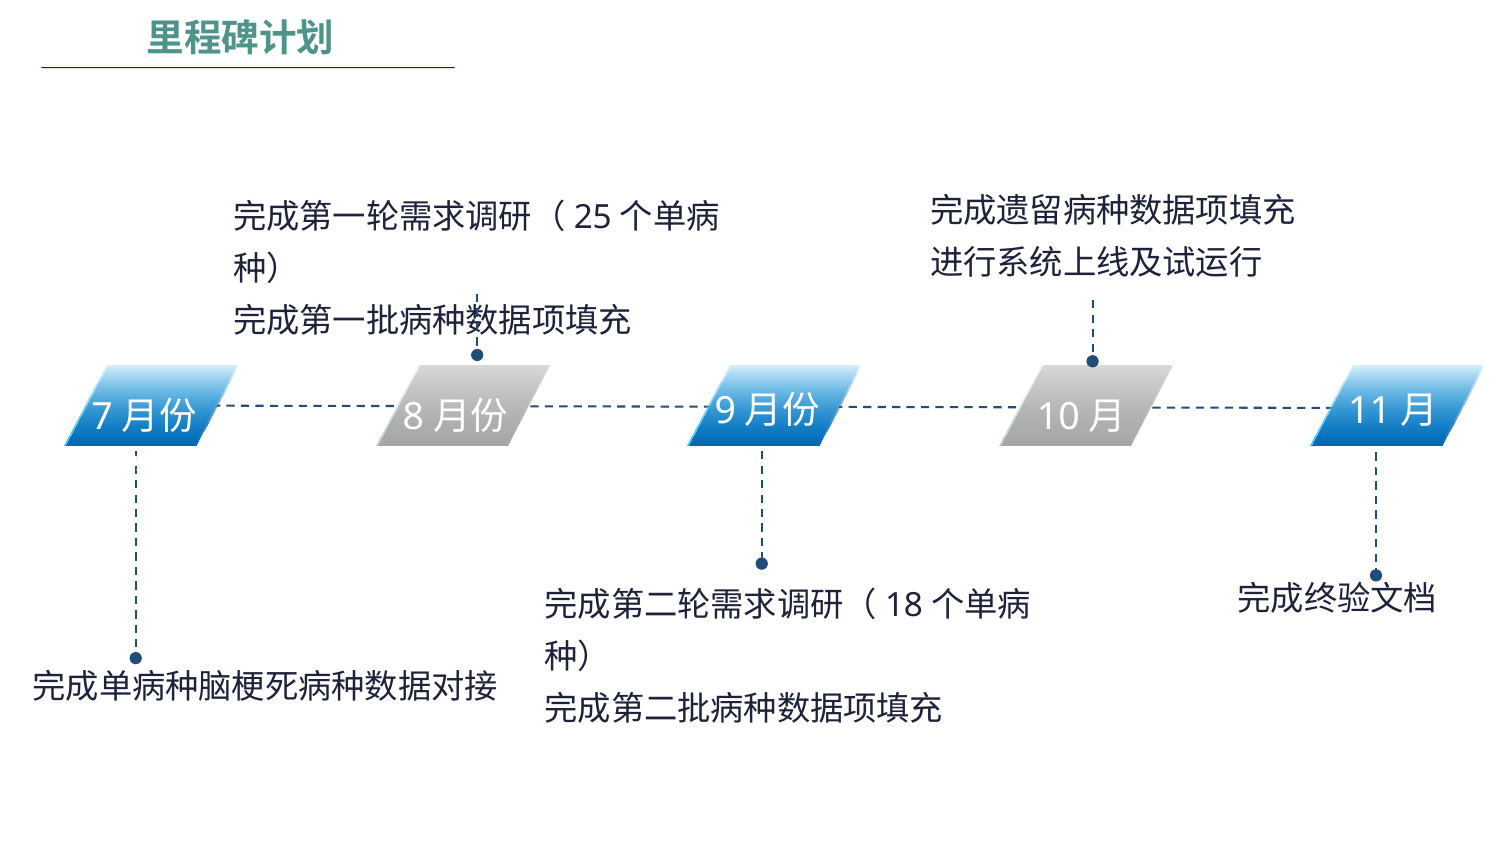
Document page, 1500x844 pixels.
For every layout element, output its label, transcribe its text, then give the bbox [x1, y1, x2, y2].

text_box 完成第二轮需求调研（18个单病种） 完成第二批病种数据项填充 [529, 563, 1062, 735]
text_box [550, 405, 686, 409]
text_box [1309, 365, 1485, 446]
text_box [861, 405, 998, 409]
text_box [239, 405, 375, 409]
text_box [1173, 405, 1309, 409]
text_box 完成遗留病种数据项填充 进行系统上线及试运行 [915, 170, 1323, 289]
text_box 里程碑计划 [41, 7, 455, 67]
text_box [375, 365, 550, 446]
text_box 完成终验文档 [1222, 557, 1468, 625]
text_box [998, 365, 1173, 446]
text_box 完成第一轮需求调研（25个单病种） 完成第一批病种数据项填充 [218, 175, 768, 347]
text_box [63, 365, 239, 446]
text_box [686, 365, 861, 446]
text_box 完成单病种脑梗死病种数据对接 [17, 646, 529, 713]
